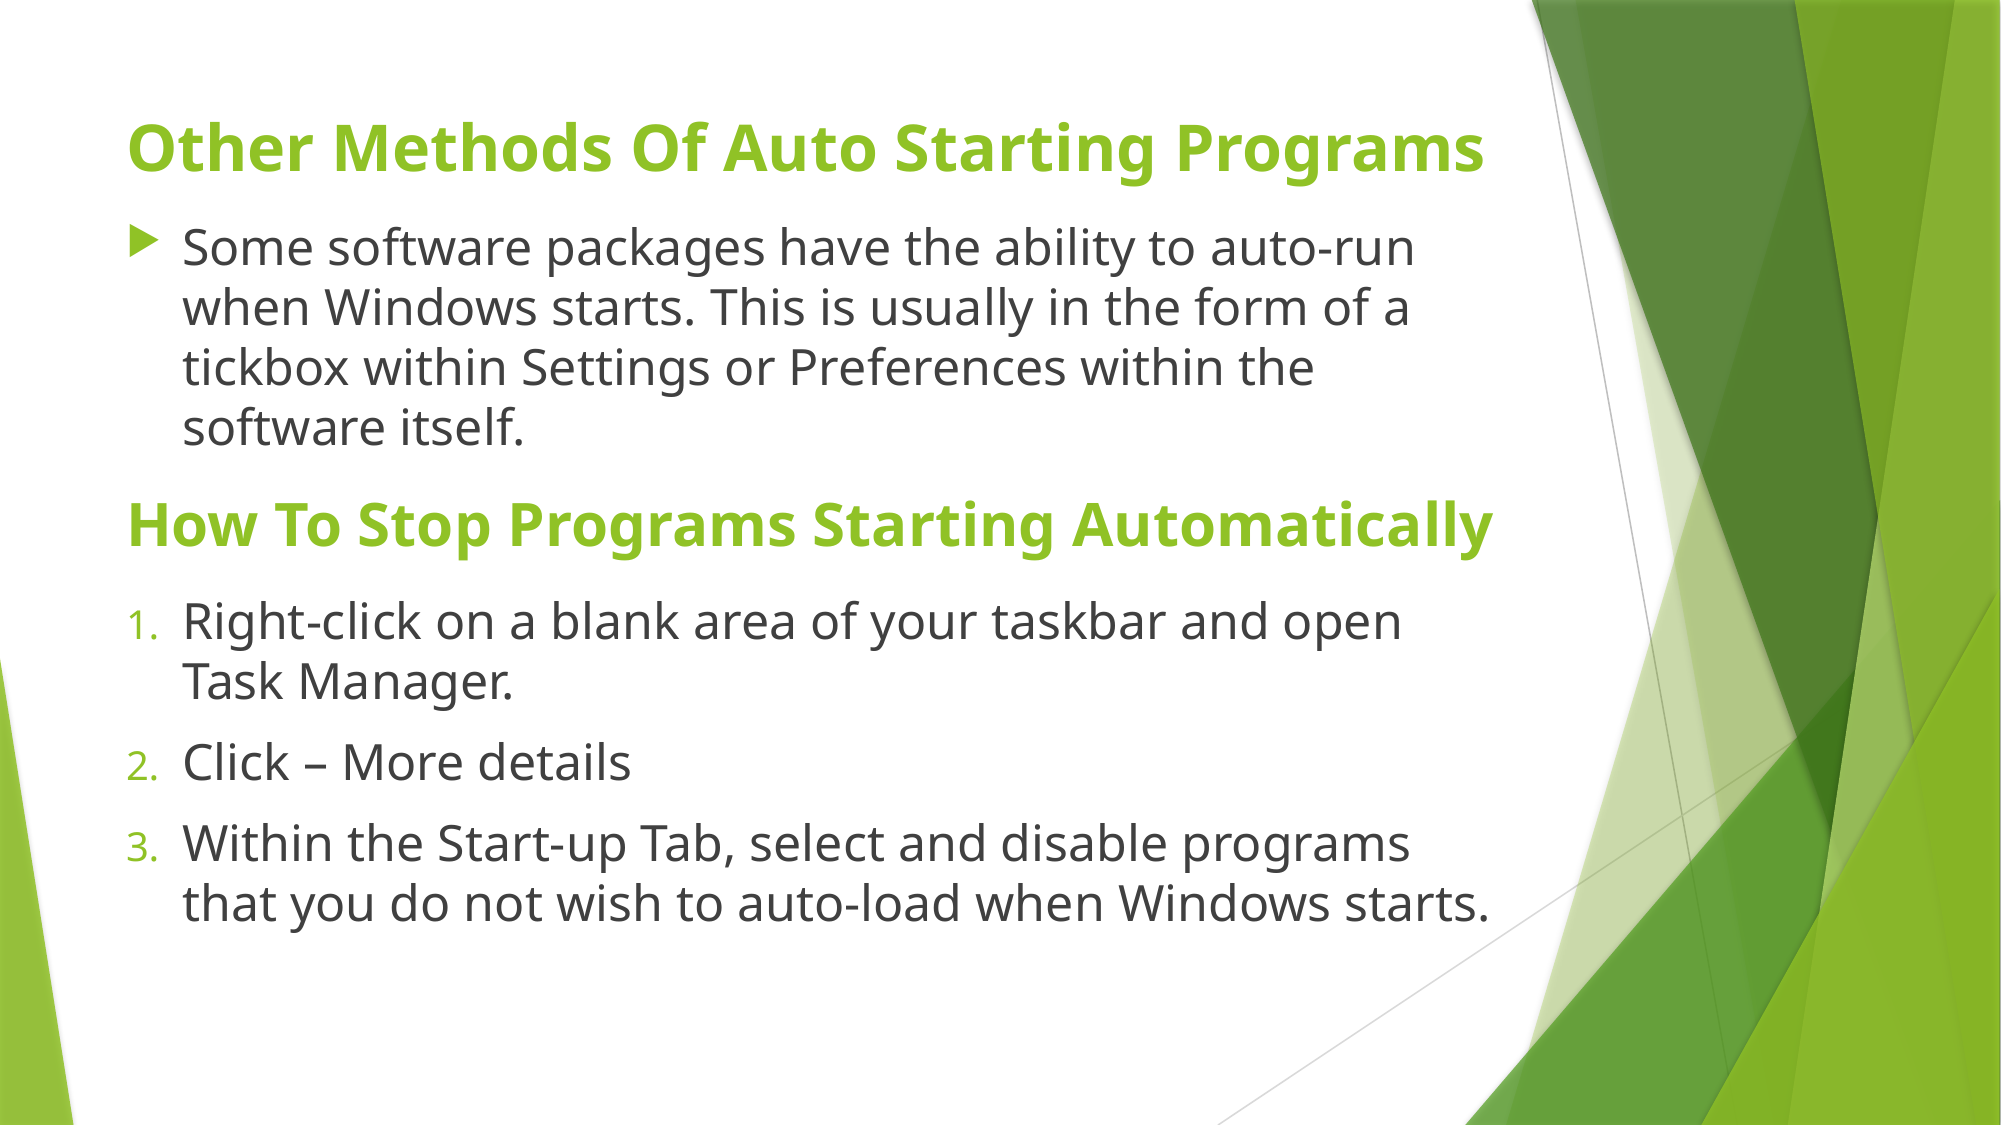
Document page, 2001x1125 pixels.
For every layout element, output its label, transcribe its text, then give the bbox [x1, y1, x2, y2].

text_box How To Stop Programs Starting Automatically [111, 479, 1522, 581]
list Some software packages have the ability to auto-run when Windows starts. This is usually in the form of a tickbox within Settings or Preferences within the software itself. [111, 208, 1522, 479]
title Other Methods Of Auto Starting Programs [111, 99, 1522, 208]
text_box Right-click on a blank area of your taskbar and open Task Manager. Click – More details Within the Start-up Tab, select and disable programs that you do not wish to auto-load when Windows starts. [111, 581, 1522, 1061]
